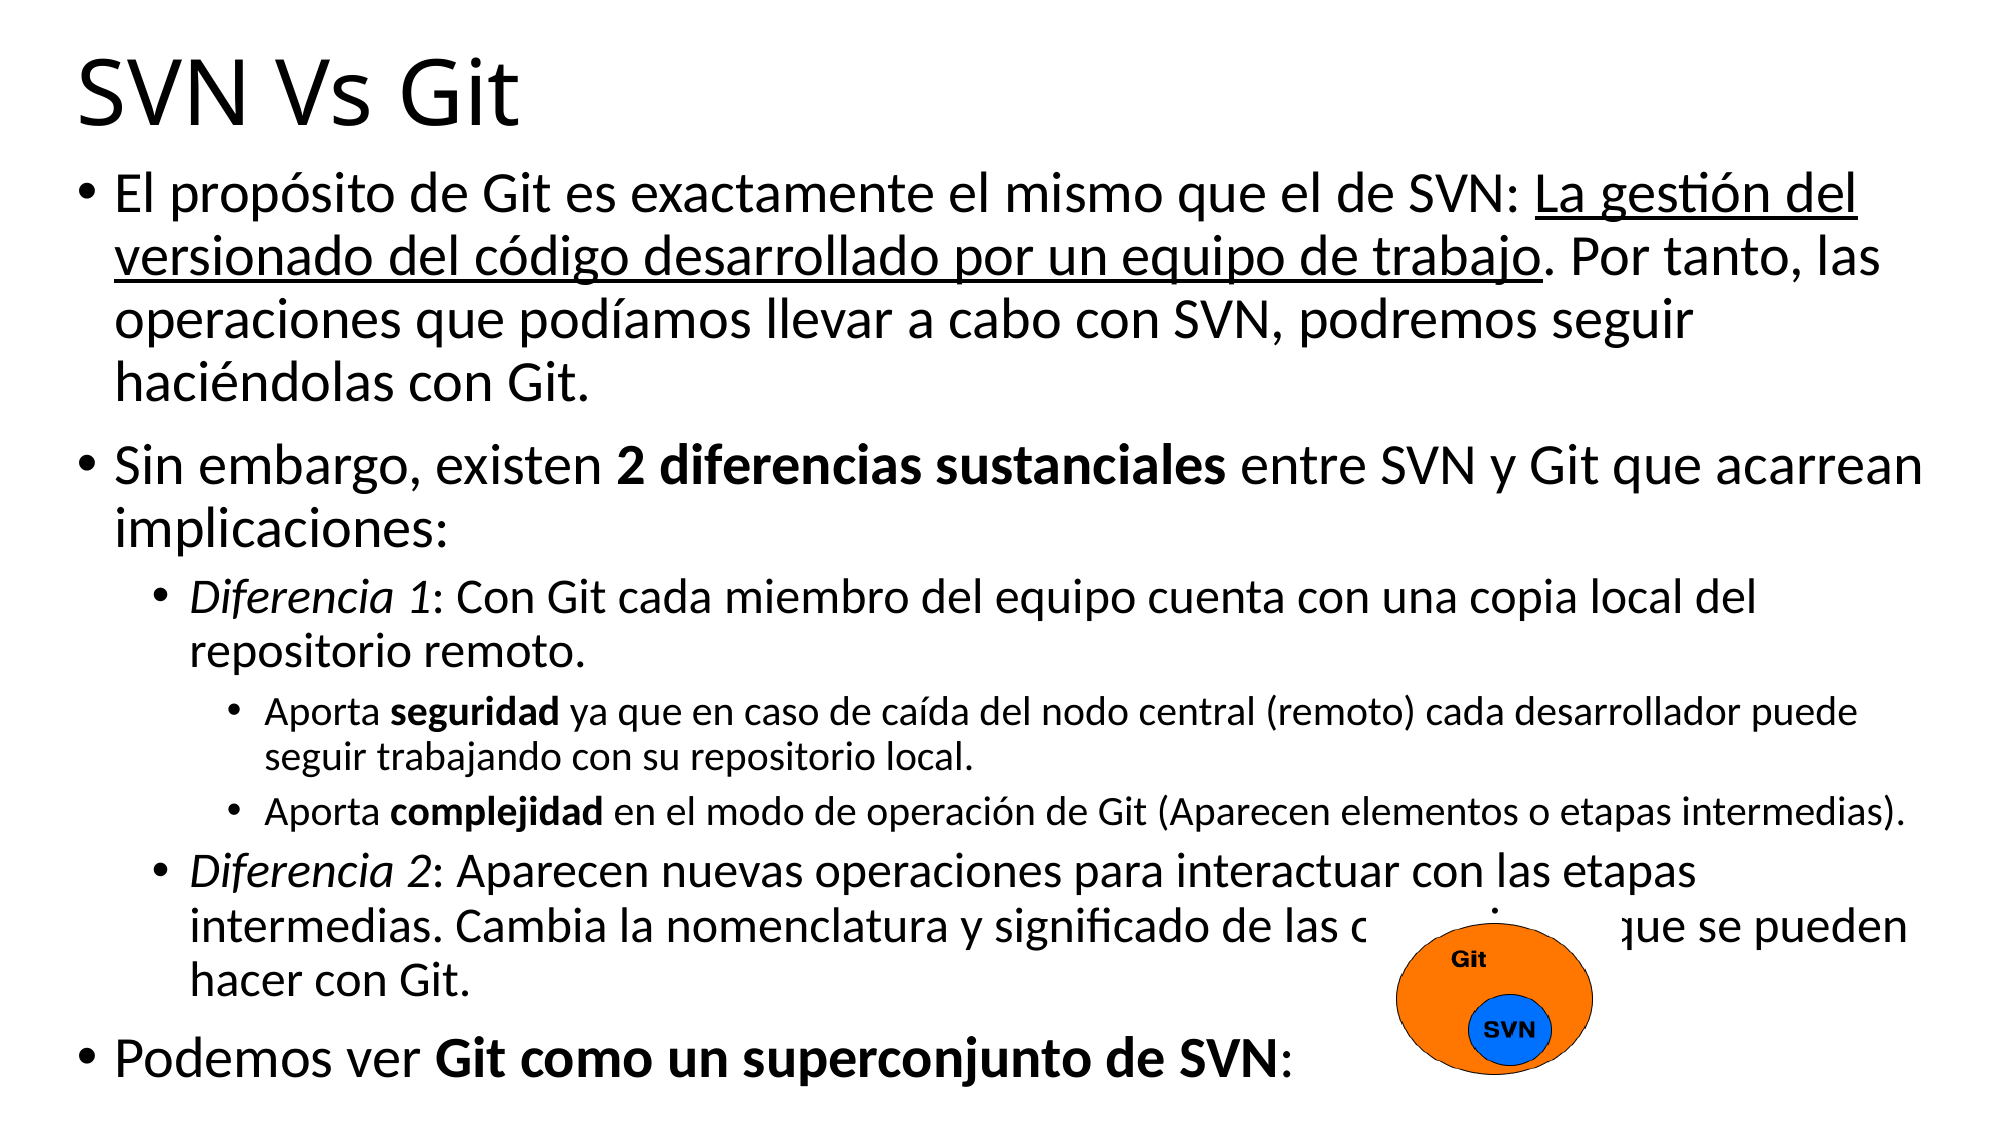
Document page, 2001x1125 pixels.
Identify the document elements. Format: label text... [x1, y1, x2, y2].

list El propósito de Git es exactamente el mismo que el de SVN: La gestión del versionado del código desarrollado por un equipo de trabajo. Por tanto, las operaciones que podíamos llevar a cabo con SVN, podremos seguir haciéndolas con Git. Sin embargo, existen 2 diferencias sustanciales entre SVN y Git que acarrean implicaciones: Diferencia 1: Con Git cada miembro del equipo cuenta con una copia local del repositorio remoto. Aporta seguridad ya que en caso de caída del nodo central (remoto) cada desarrollador puede seguir trabajando con su repositorio local. Aporta complejidad en el modo de operación de Git (Aparecen elementos o etapas intermedias). Diferencia 2: Aparecen nuevas operaciones para interactuar con las etapas intermedias. Cambia la nomenclatura y significado de las operaciones que se pueden hacer con Git. Podemos ver Git como un superconjunto de SVN: [61, 154, 1946, 1099]
title SVN Vs Git [61, 3, 1863, 154]
picture [1366, 914, 1622, 1099]
